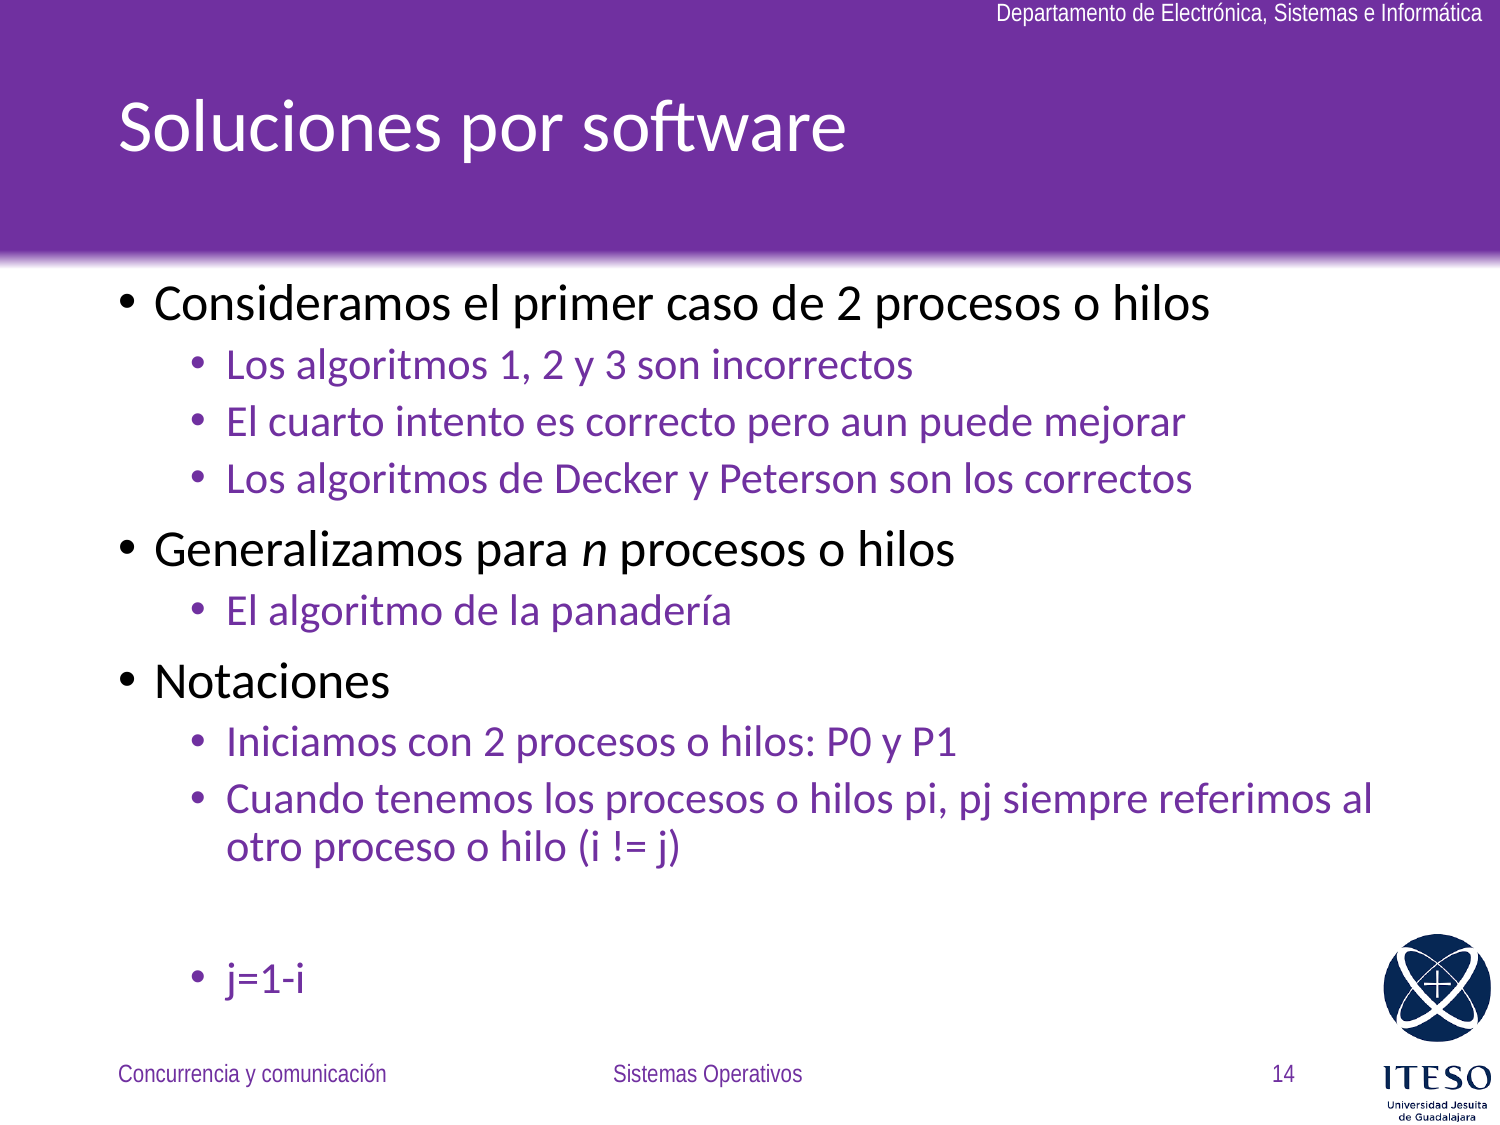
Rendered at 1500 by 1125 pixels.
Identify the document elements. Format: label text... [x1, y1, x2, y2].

footer Sistemas Operativos [454, 1042, 962, 1103]
title Soluciones por software [103, 23, 1397, 232]
slide_number 14 [972, 1042, 1310, 1103]
slide_number Concurrencia y comunicación [103, 1042, 441, 1103]
picture [1383, 934, 1491, 1122]
list Consideramos el primer caso de 2 procesos o hilos Los algoritmos 1, 2 y 3 son incorrectos El cuarto intento es correcto pero aun puede mejorar Los algoritmos de Decker y Peterson son los correctos Generalizamos para n procesos o hilos El algoritmo de la panadería Notaciones Iniciamos con 2 procesos o hilos: P0 y P1 Cuando tenemos los procesos o hilos pi, pj siempre referimos al otro proceso o hilo (i != j) j=1-i [103, 268, 1397, 1014]
